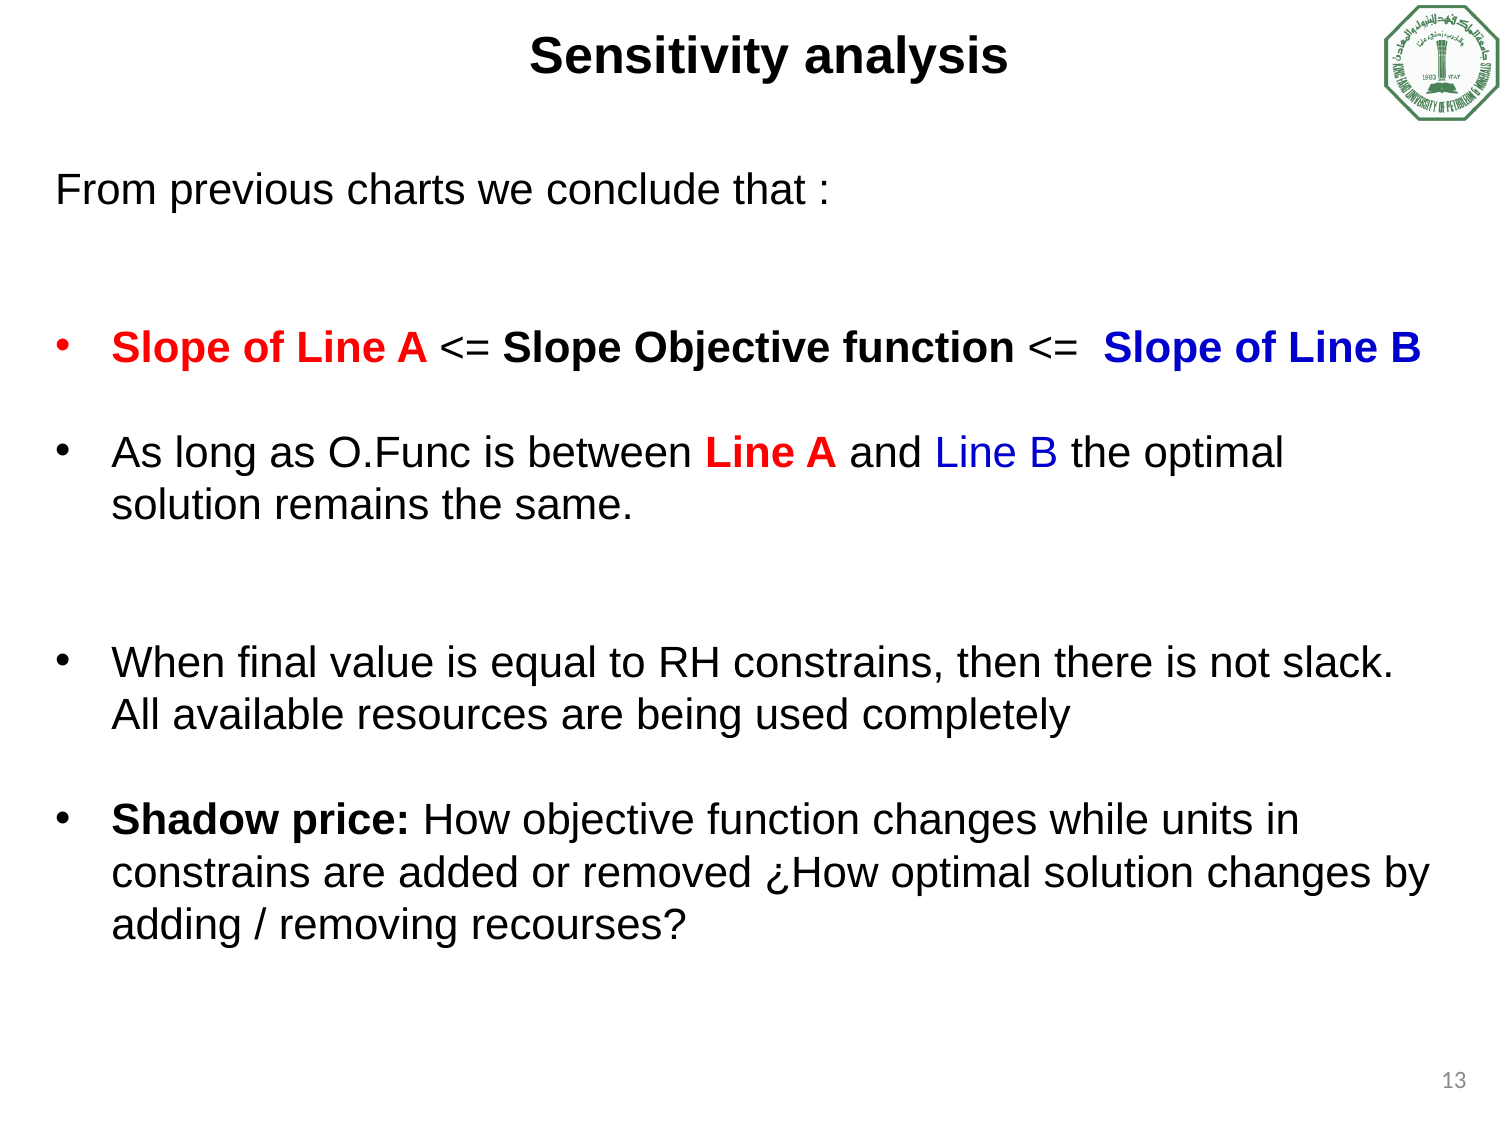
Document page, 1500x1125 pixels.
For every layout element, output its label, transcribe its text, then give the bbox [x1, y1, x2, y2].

text_box Sensitivity analysis [199, 13, 1340, 91]
text_box From previous charts we conclude that : Slope of Line A <= Slope Objective function <= Slope of Line B As long as O.Func is between Line A and Line B the optimal solution remains the same. When final value is equal to RH constrains, then there is not slack. All available resources are being used completely Shadow price: How objective function changes while units in constrains are added or removed ¿How optimal solution changes by adding / removing recourses? [40, 153, 1460, 956]
slide_number 13 [1144, 1049, 1482, 1109]
picture [1382, 0, 1500, 125]
